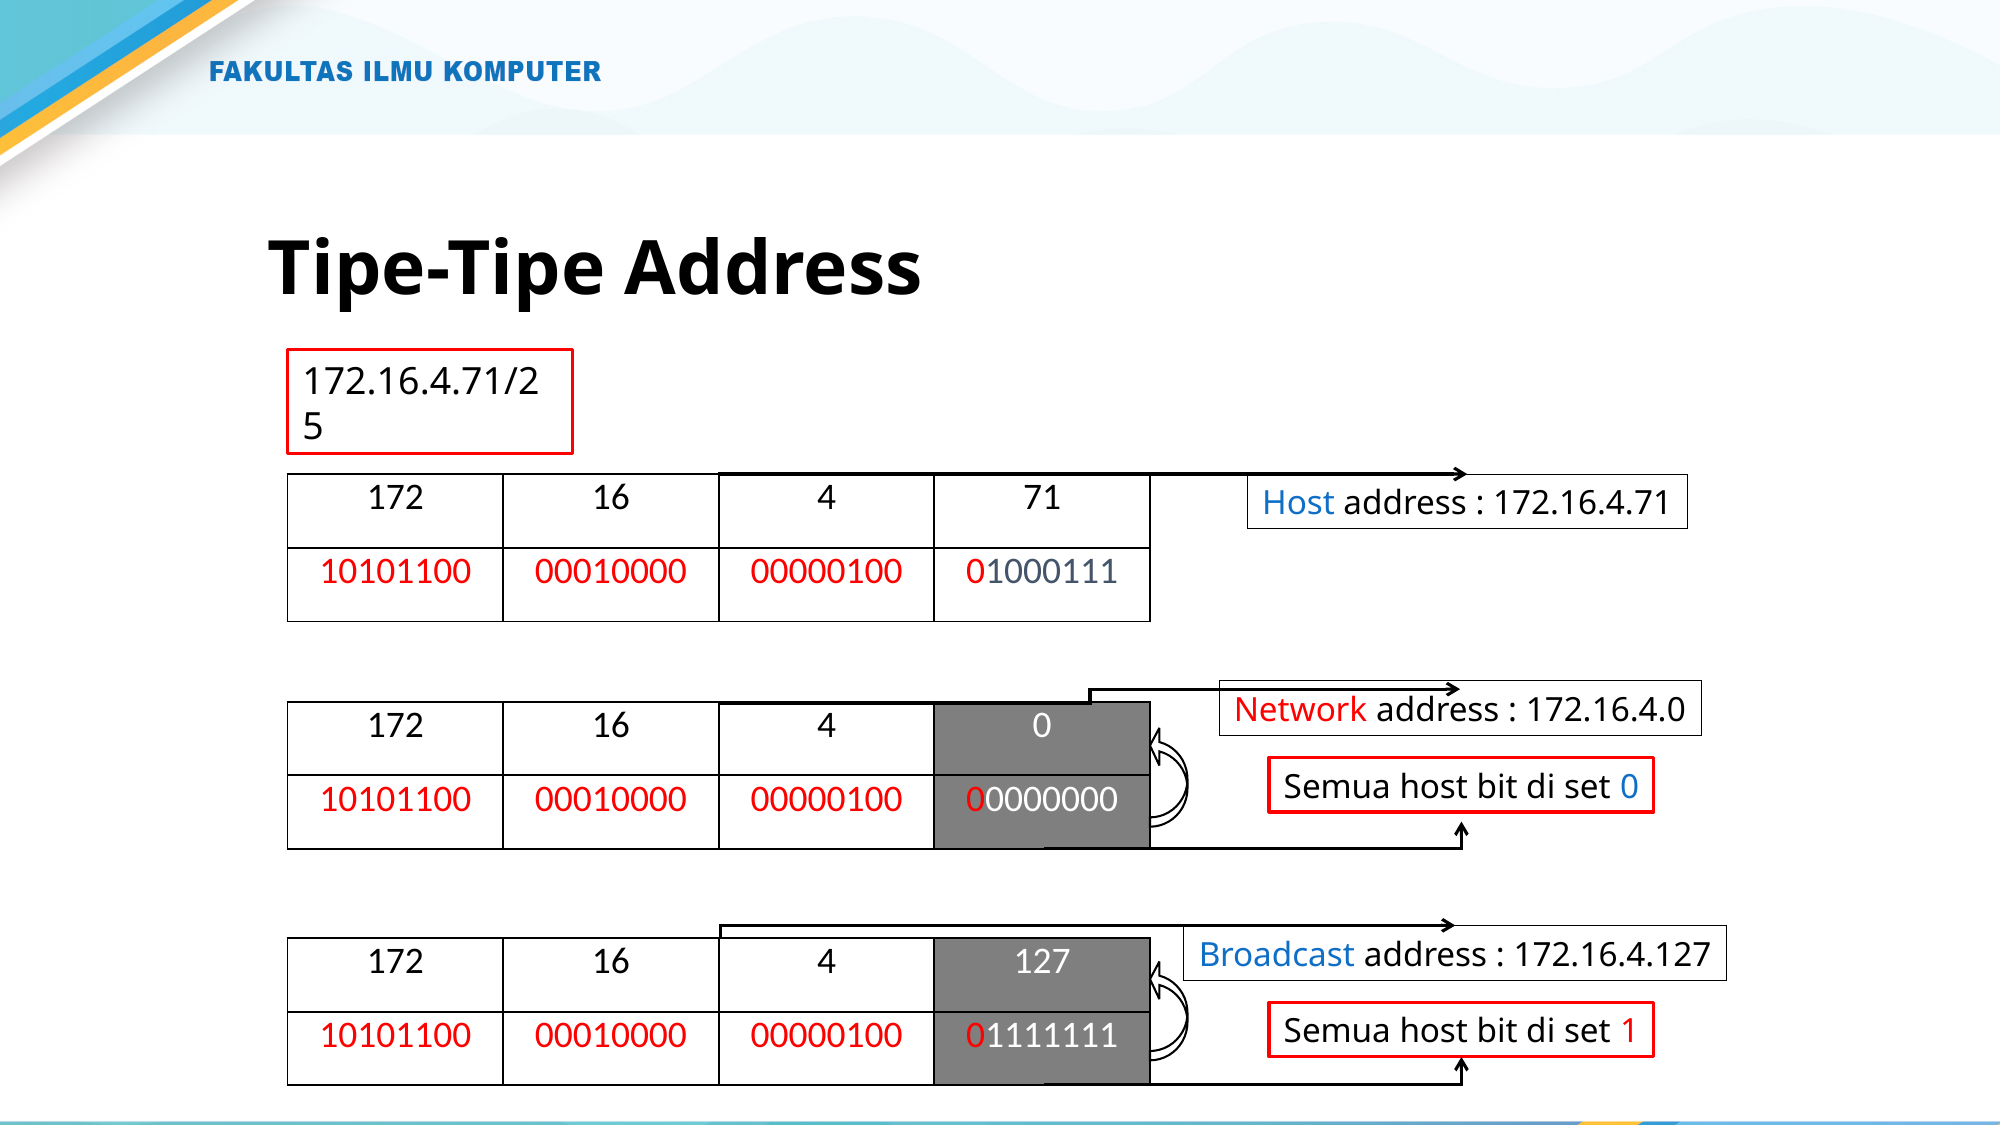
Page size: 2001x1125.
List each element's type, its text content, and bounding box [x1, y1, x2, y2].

text_box [1148, 727, 1189, 821]
table_header 16 [504, 703, 718, 774]
table_header 0 [935, 704, 1149, 774]
table_cell 00010000 [504, 549, 718, 621]
table_cell 00000100 [720, 1013, 933, 1084]
table_header 4 [720, 705, 933, 774]
table_cell 00000000 [935, 776, 1149, 848]
text_box [656, 211, 783, 263]
table_cell 10101100 [288, 549, 502, 621]
table_header 4 [720, 476, 933, 547]
table_header 172 [288, 475, 502, 547]
text_box Host address : 172.16.4.71 [1247, 474, 1688, 529]
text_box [719, 689, 1460, 704]
text_box Broadcast address : 172.16.4.127 [1183, 925, 1727, 981]
table_header 71 [935, 476, 1149, 547]
table_header 127 [935, 939, 1149, 1011]
text_box Semua host bit di set 1 [1269, 1002, 1654, 1057]
table_cell 01000111 [935, 549, 1149, 621]
table_cell 00000100 [720, 776, 933, 848]
table_cell 01111111 [935, 1013, 1149, 1084]
text_box [949, 594, 1138, 659]
table_cell 00000100 [720, 549, 933, 621]
table_header 4 [720, 939, 933, 1011]
table_cell 00010000 [504, 776, 718, 848]
table_cell 00010000 [504, 1013, 718, 1084]
text_box Semua host bit di set 0 [1269, 757, 1654, 813]
table_header 16 [504, 939, 718, 1011]
text_box 172.16.4.71/25 [287, 349, 573, 454]
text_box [1043, 821, 1462, 849]
table_header 172 [288, 939, 502, 1011]
table_header 172 [288, 703, 502, 774]
text_box [656, 512, 783, 564]
text_box Network address : 172.16.4.0 [1219, 680, 1701, 736]
title Tipe-Tipe Address [252, 204, 1852, 337]
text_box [720, 925, 1456, 939]
table_header 16 [504, 475, 718, 547]
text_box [1043, 1057, 1462, 1085]
table_cell 10101100 [288, 776, 502, 848]
text_box [663, 889, 778, 953]
table_cell 10101100 [288, 1013, 502, 1084]
text_box [1148, 961, 1189, 1057]
picture [0, 0, 2000, 1125]
